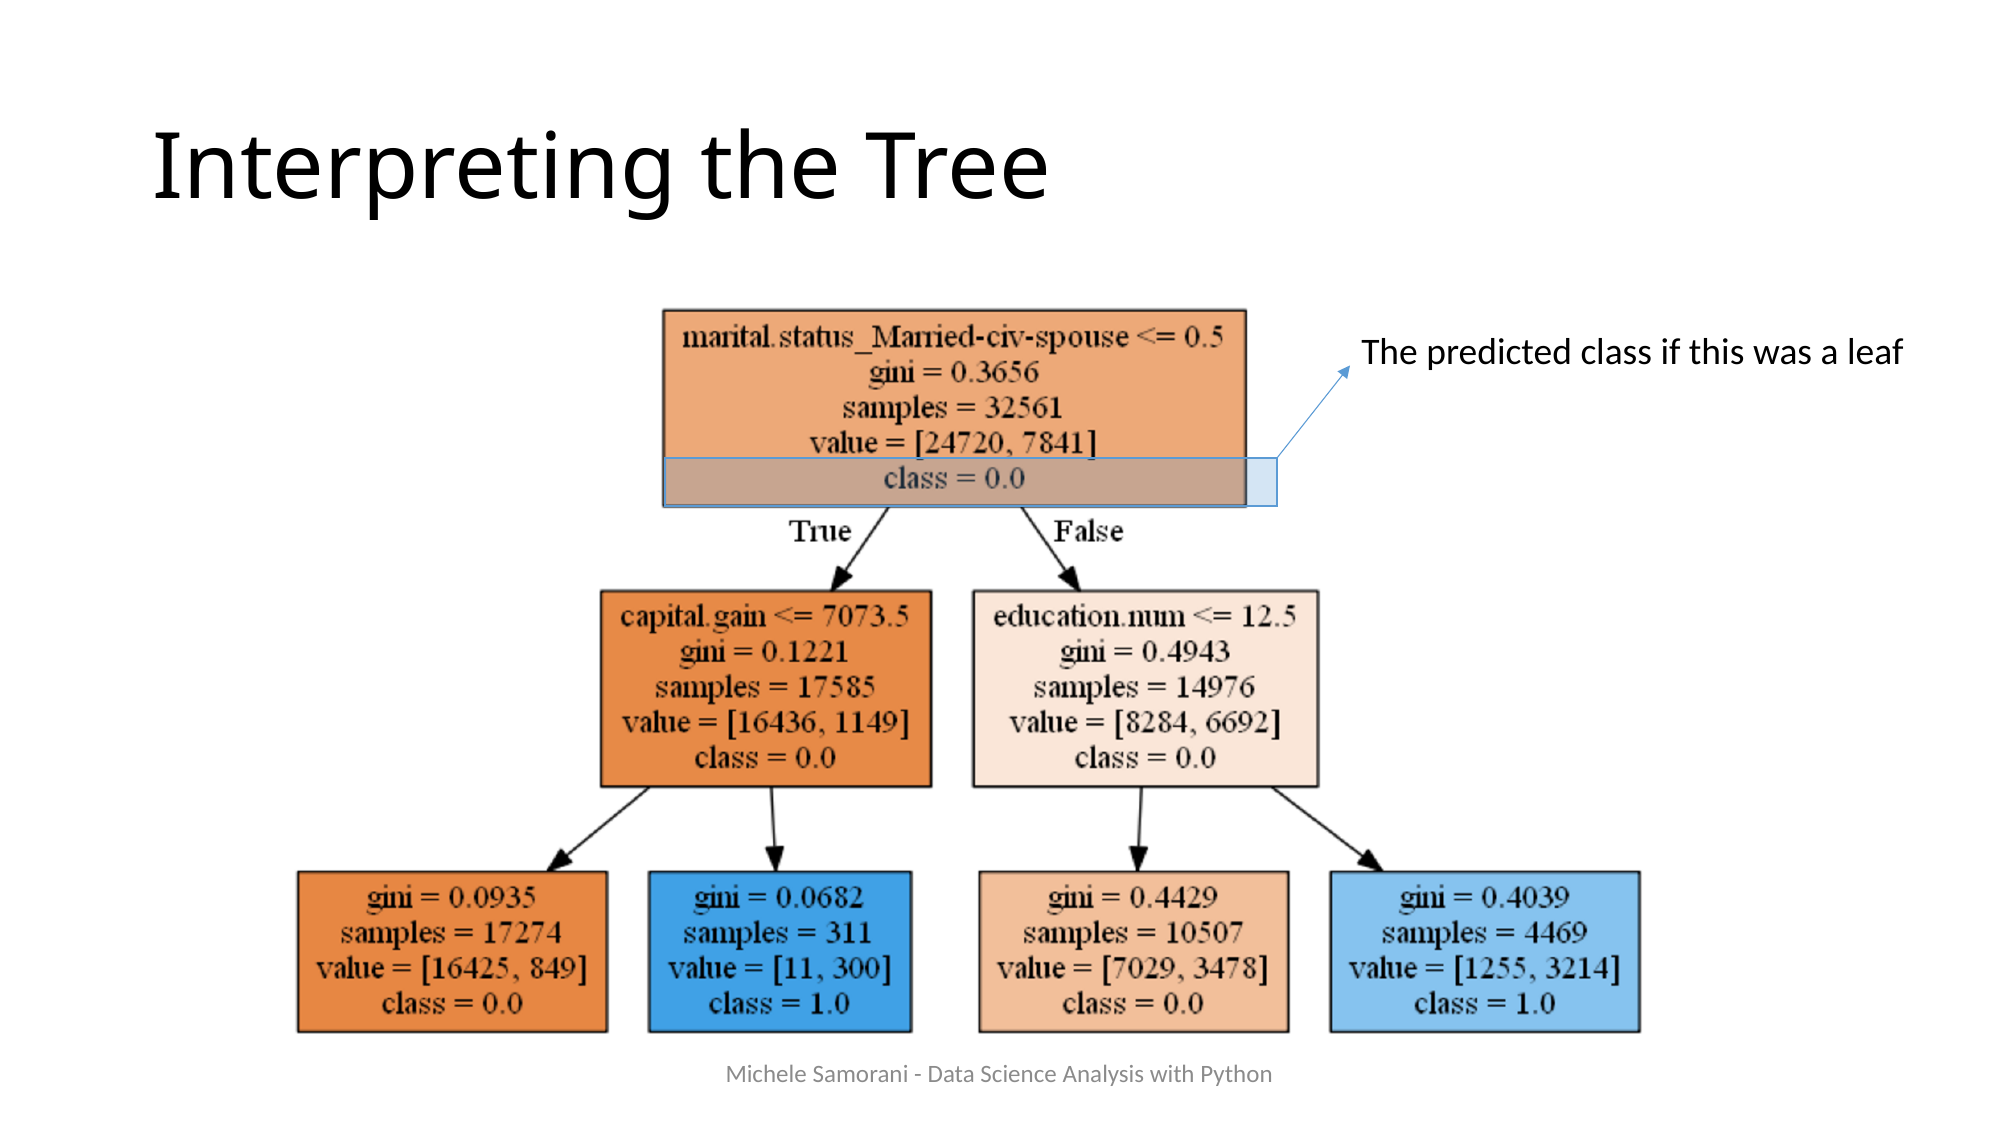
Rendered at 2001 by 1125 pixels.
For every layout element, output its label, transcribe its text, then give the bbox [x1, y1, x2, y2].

title Interpreting the Tree [137, 59, 1863, 278]
picture [285, 299, 1657, 1048]
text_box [1277, 365, 1351, 458]
footer Michele Samorani - Data Science Analysis with Python [662, 1048, 1338, 1103]
text_box The predicted class if this was a leaf [1657, 319, 1970, 380]
